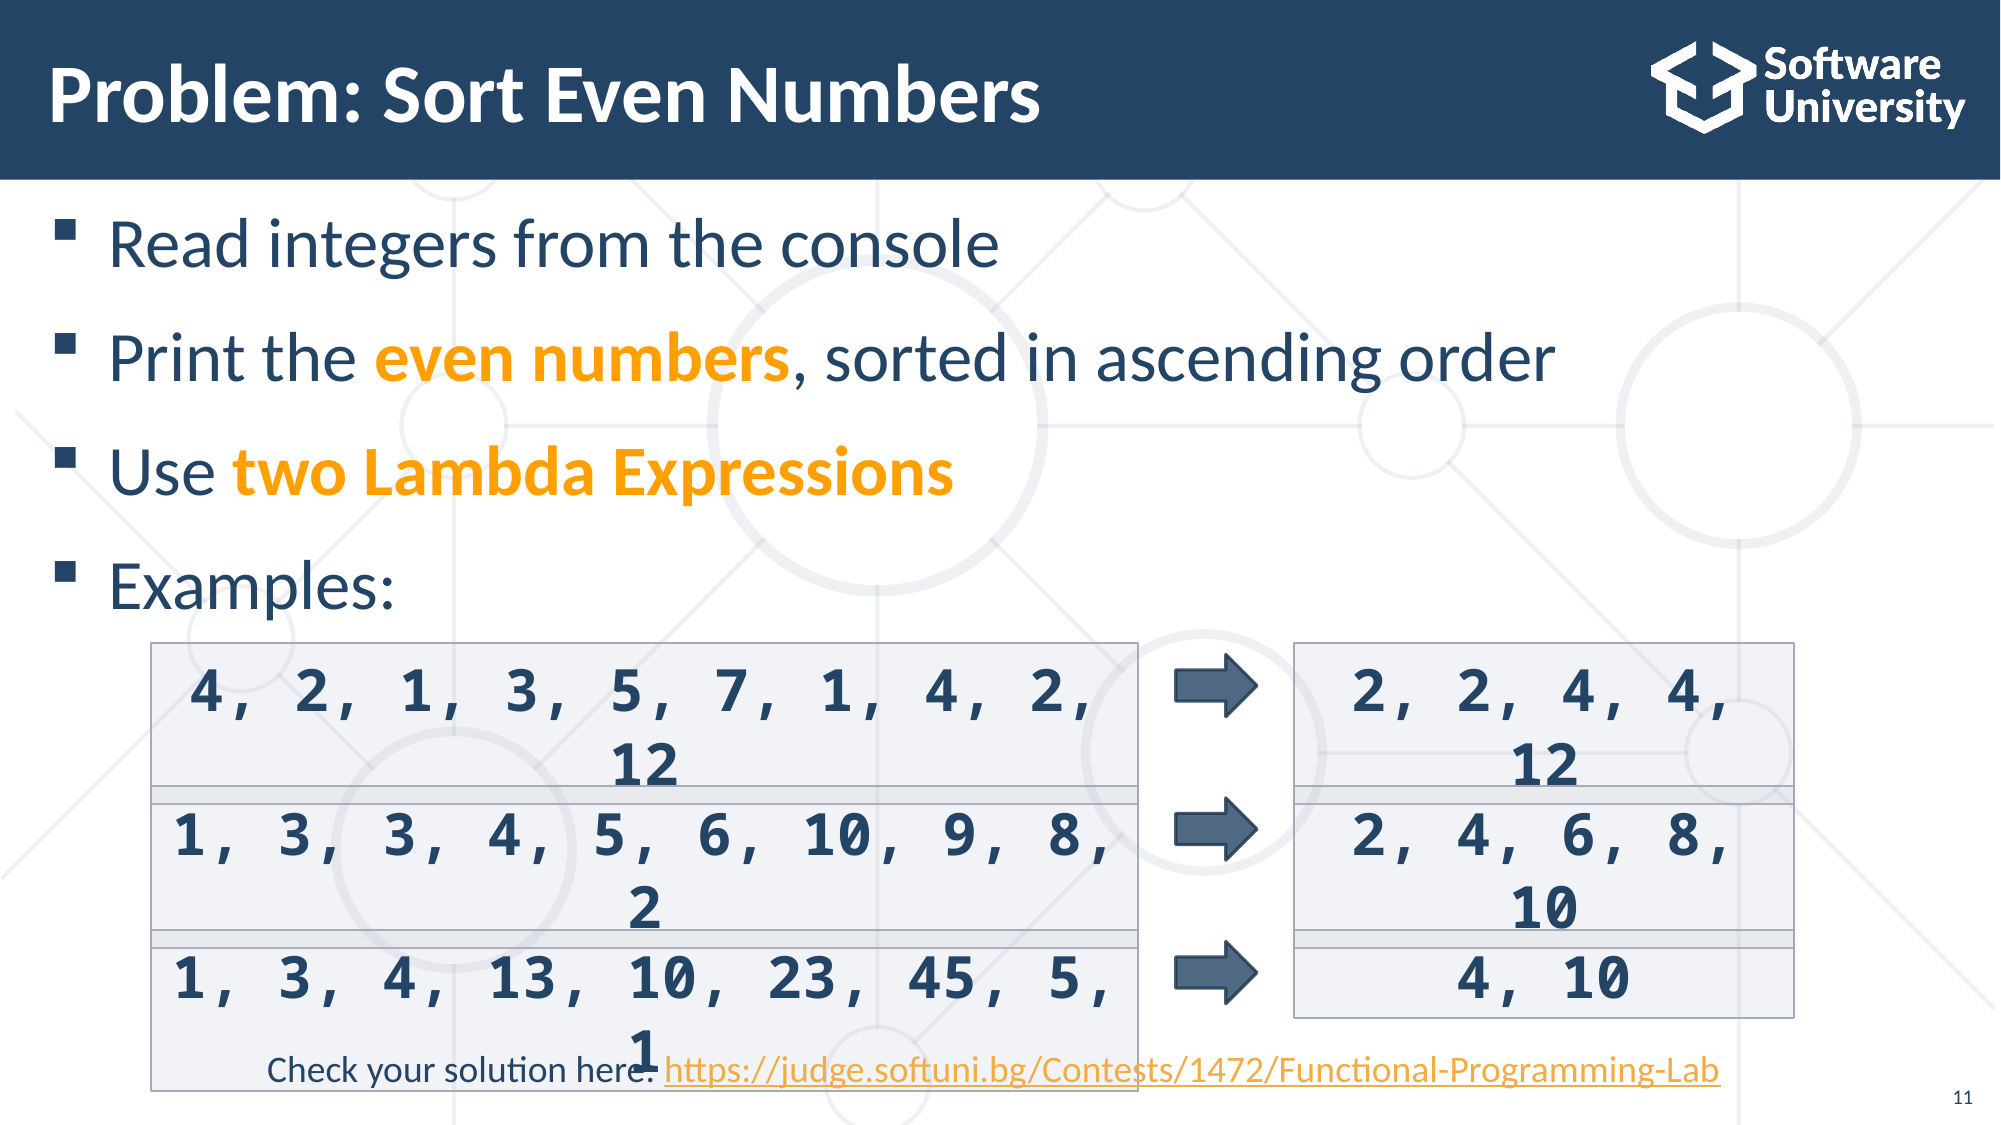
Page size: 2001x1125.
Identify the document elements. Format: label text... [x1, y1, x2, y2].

text_box 1, 3, 3, 4, 5, 6, 10, 9, 8, 2 [151, 786, 1139, 929]
picture [1651, 41, 1966, 134]
text_box [1173, 652, 1260, 719]
text_box [1173, 939, 1260, 1006]
text_box 4, 2, 1, 3, 5, 7, 1, 4, 2, 12 [151, 642, 1139, 786]
text_box 1, 3, 4, 13, 10, 23, 45, 5, 1 [151, 929, 1139, 1037]
text_box Check your solution here: https://judge.softuni.bg/Contests/1472/Functional-Programming-Lab [0, 1037, 1988, 1098]
text_box [1173, 795, 1260, 863]
list Read integers from the console Print the even numbers, sorted in ascending order Use two Lambda Expressions Examples: [31, 186, 1968, 1037]
text_box 4, 10 [1294, 929, 1795, 1018]
title Problem: Sort Even Numbers [31, 16, 1625, 162]
text_box 2, 4, 6, 8, 10 [1294, 786, 1795, 929]
slide_number 11 [1927, 1067, 1989, 1117]
text_box 2, 2, 4, 4, 12 [1294, 642, 1795, 786]
